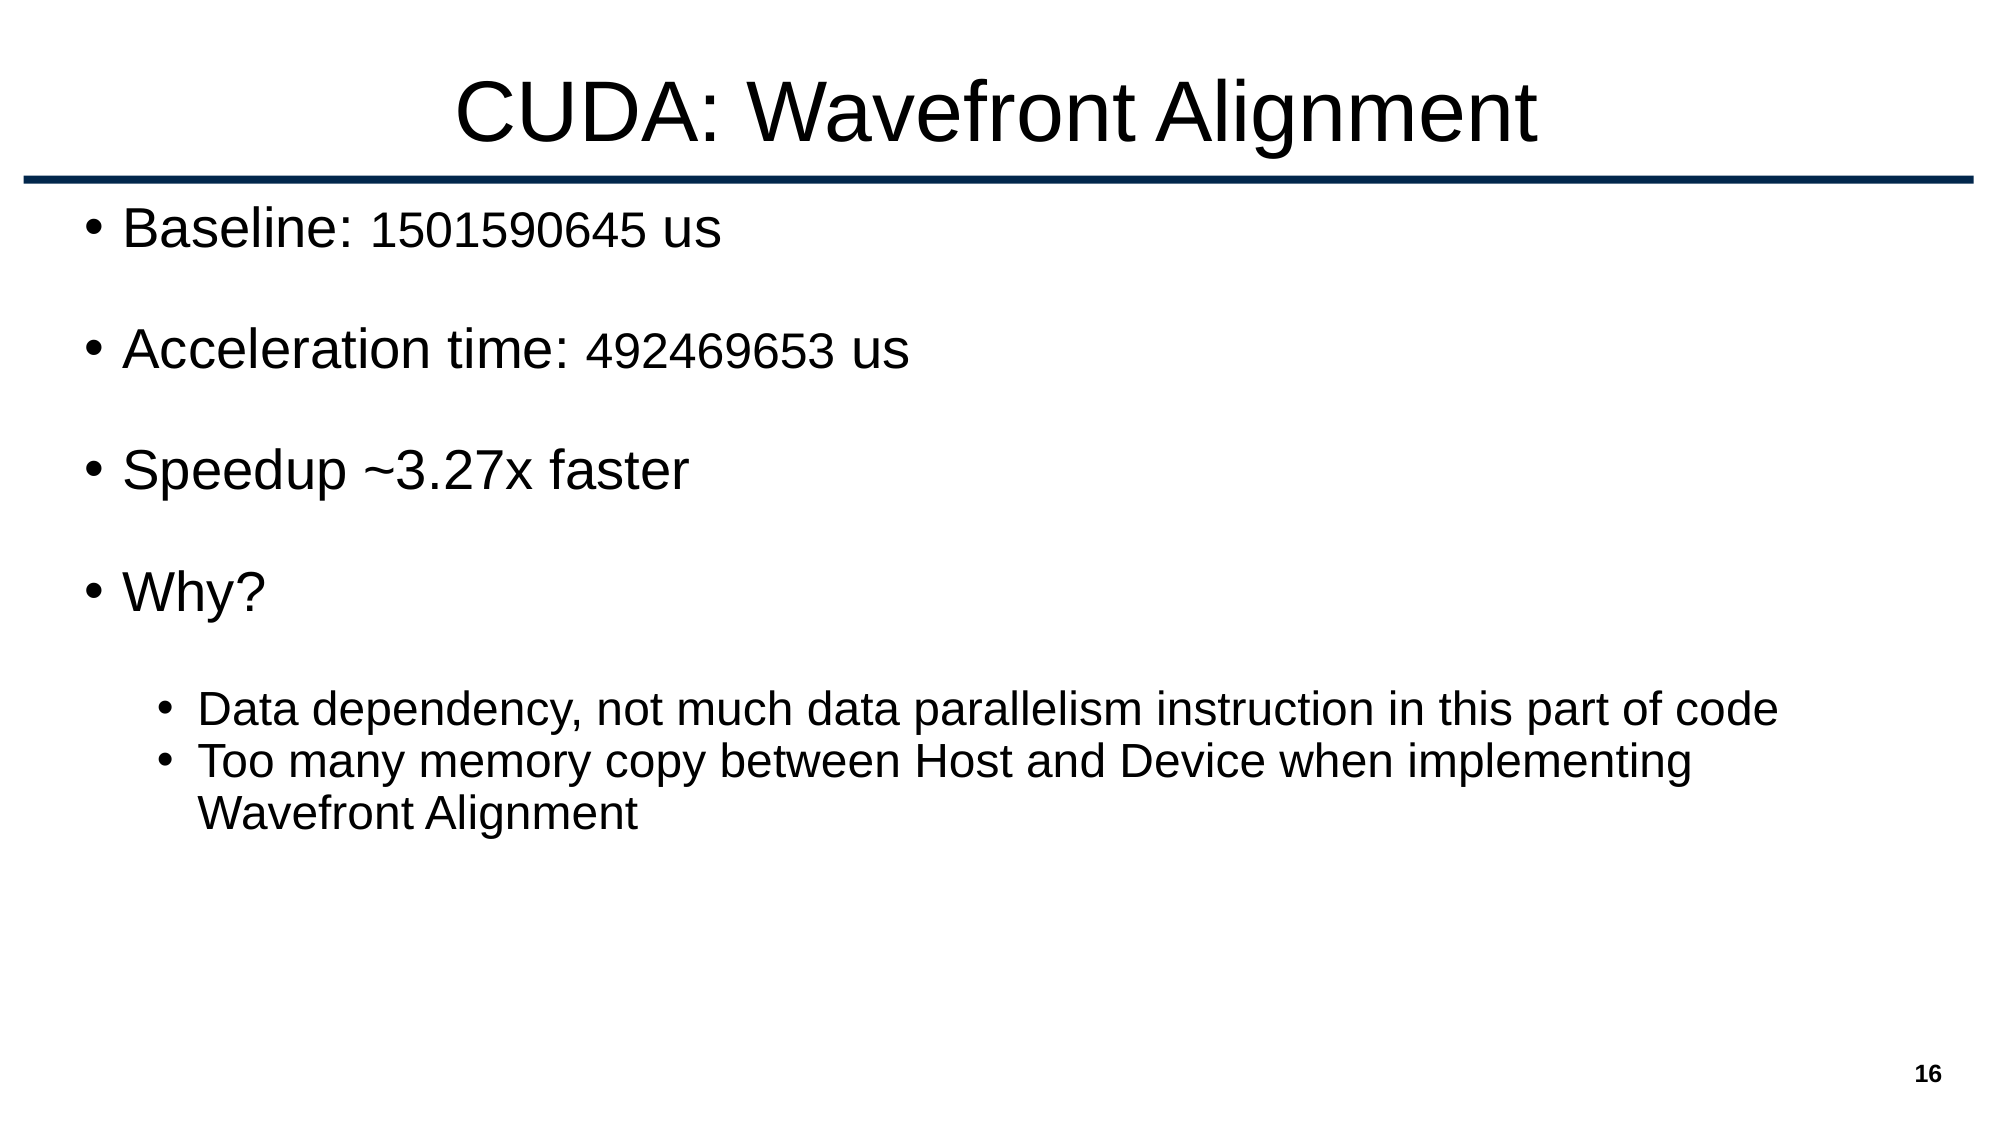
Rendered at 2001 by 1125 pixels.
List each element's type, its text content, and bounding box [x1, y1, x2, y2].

list Baseline: 1501590645 us Acceleration time: 492469653 us Speedup ~3.27x faster Why? Data dependency, not much data parallelism instruction in this part of code Too many memory copy between Host and Device when implementing Wavefront Alignment [69, 191, 1925, 1014]
title CUDA: Wavefront Alignment [69, 59, 1925, 169]
slide_number ‹#› [1507, 1042, 1958, 1103]
